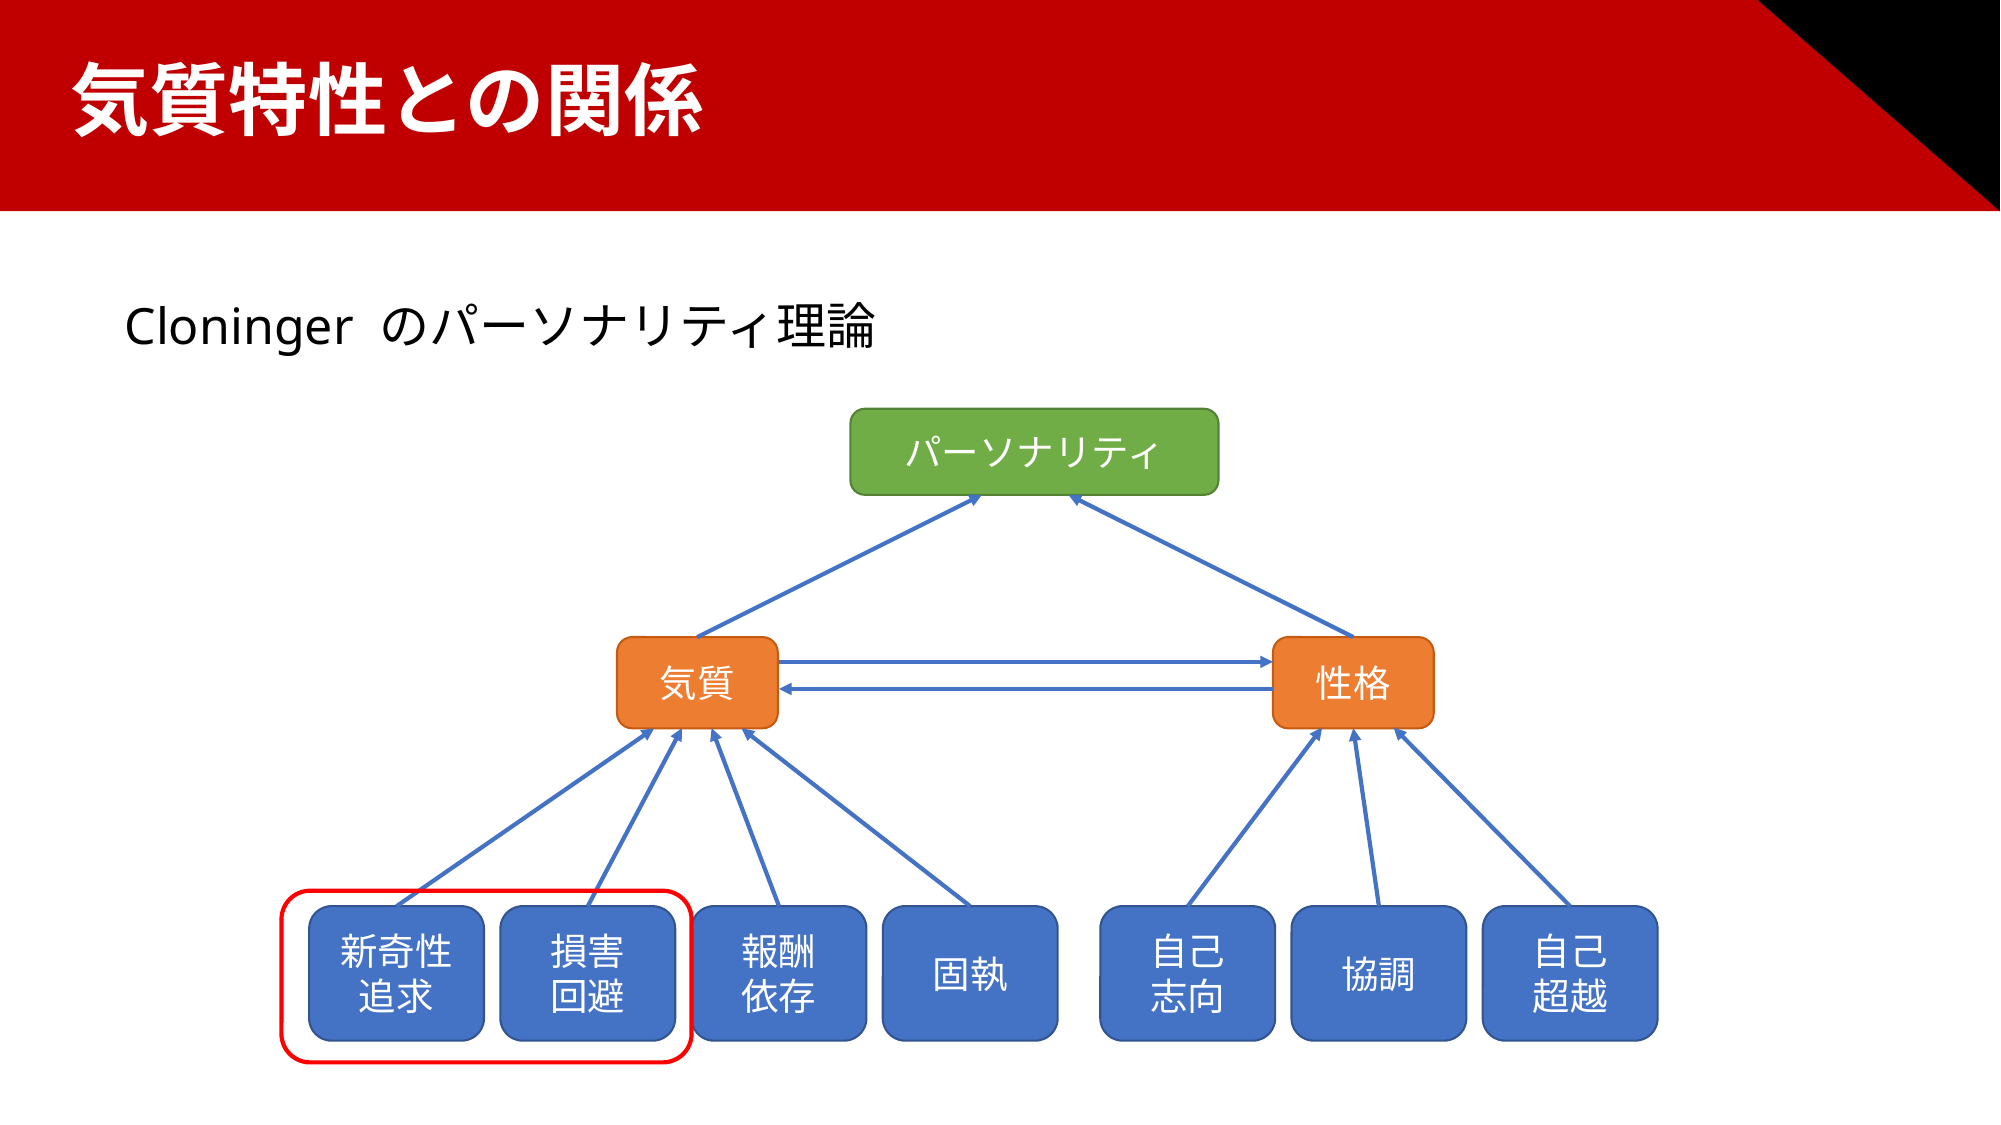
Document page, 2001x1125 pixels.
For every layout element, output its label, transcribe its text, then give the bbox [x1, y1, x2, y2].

text_box 報酬 依存 [693, 905, 868, 1042]
text_box 自己 志向 [1099, 905, 1277, 1042]
text_box 協調 [1290, 905, 1468, 1042]
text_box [1353, 728, 1379, 907]
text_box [741, 728, 971, 907]
text_box 気質 [615, 635, 779, 730]
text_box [587, 728, 683, 907]
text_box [1187, 727, 1323, 907]
text_box 性格 [1271, 636, 1435, 730]
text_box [1393, 727, 1571, 907]
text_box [711, 728, 741, 907]
text_box パーソナリティ [849, 407, 1220, 496]
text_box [697, 494, 982, 638]
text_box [0, 0, 2000, 212]
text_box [396, 728, 587, 907]
text_box 自己 超越 [1481, 905, 1659, 1042]
text_box Cloninger のパーソナリティ理論 [109, 287, 891, 363]
text_box 固執 [881, 905, 1059, 1042]
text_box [1068, 494, 1354, 638]
text_box [280, 889, 693, 1064]
